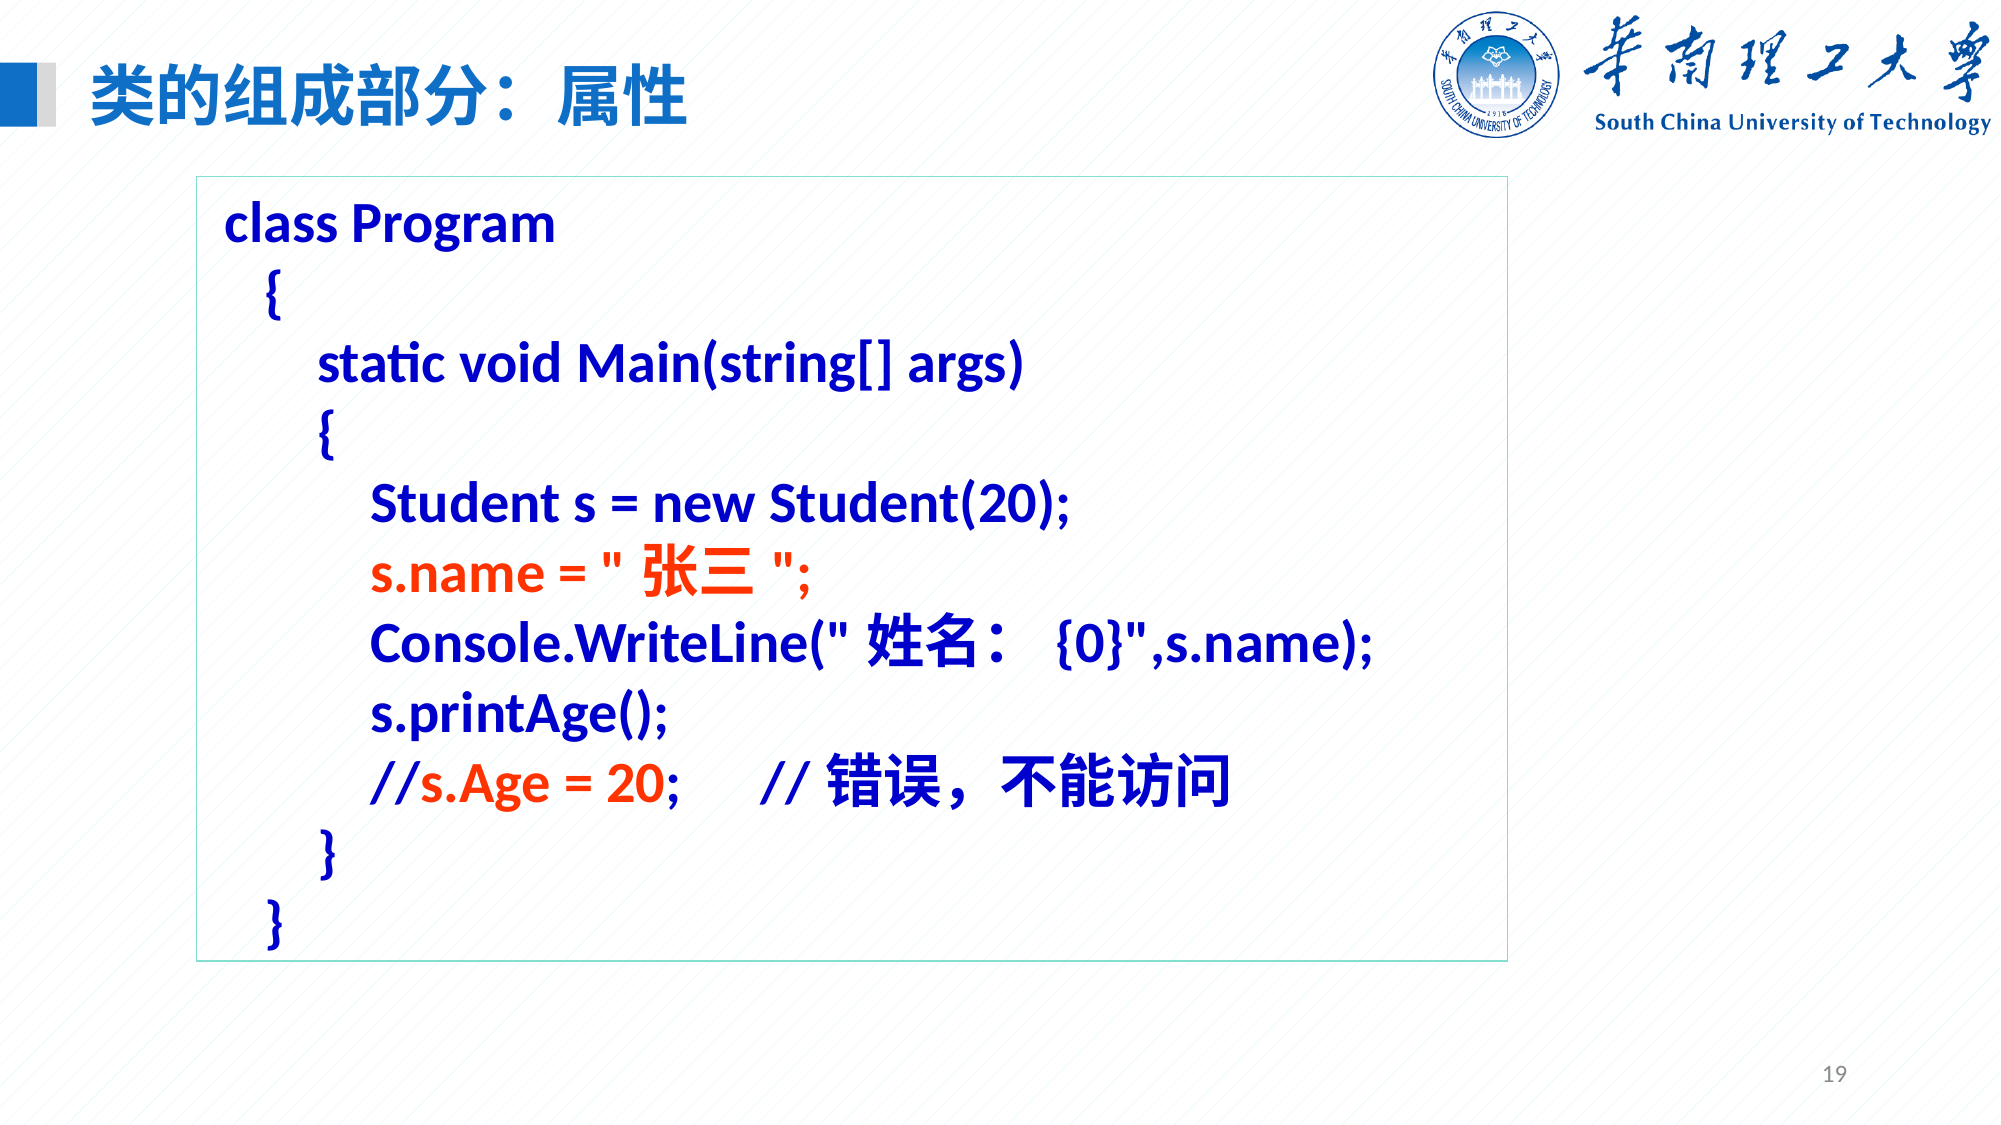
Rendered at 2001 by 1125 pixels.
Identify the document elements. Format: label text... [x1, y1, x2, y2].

slide_number 19 [1412, 1042, 1863, 1103]
text_box 类的组成部分：属性 [74, 46, 1248, 142]
picture [1433, 11, 1991, 138]
text_box class Program { static void Main(string[] args) { Student s = new Student(20); s.name = "张三"; Console.WriteLine("姓名：{0}",s.name); s.printAge(); //s.Age = 20; //错误，不能访问 } } [196, 176, 1508, 962]
